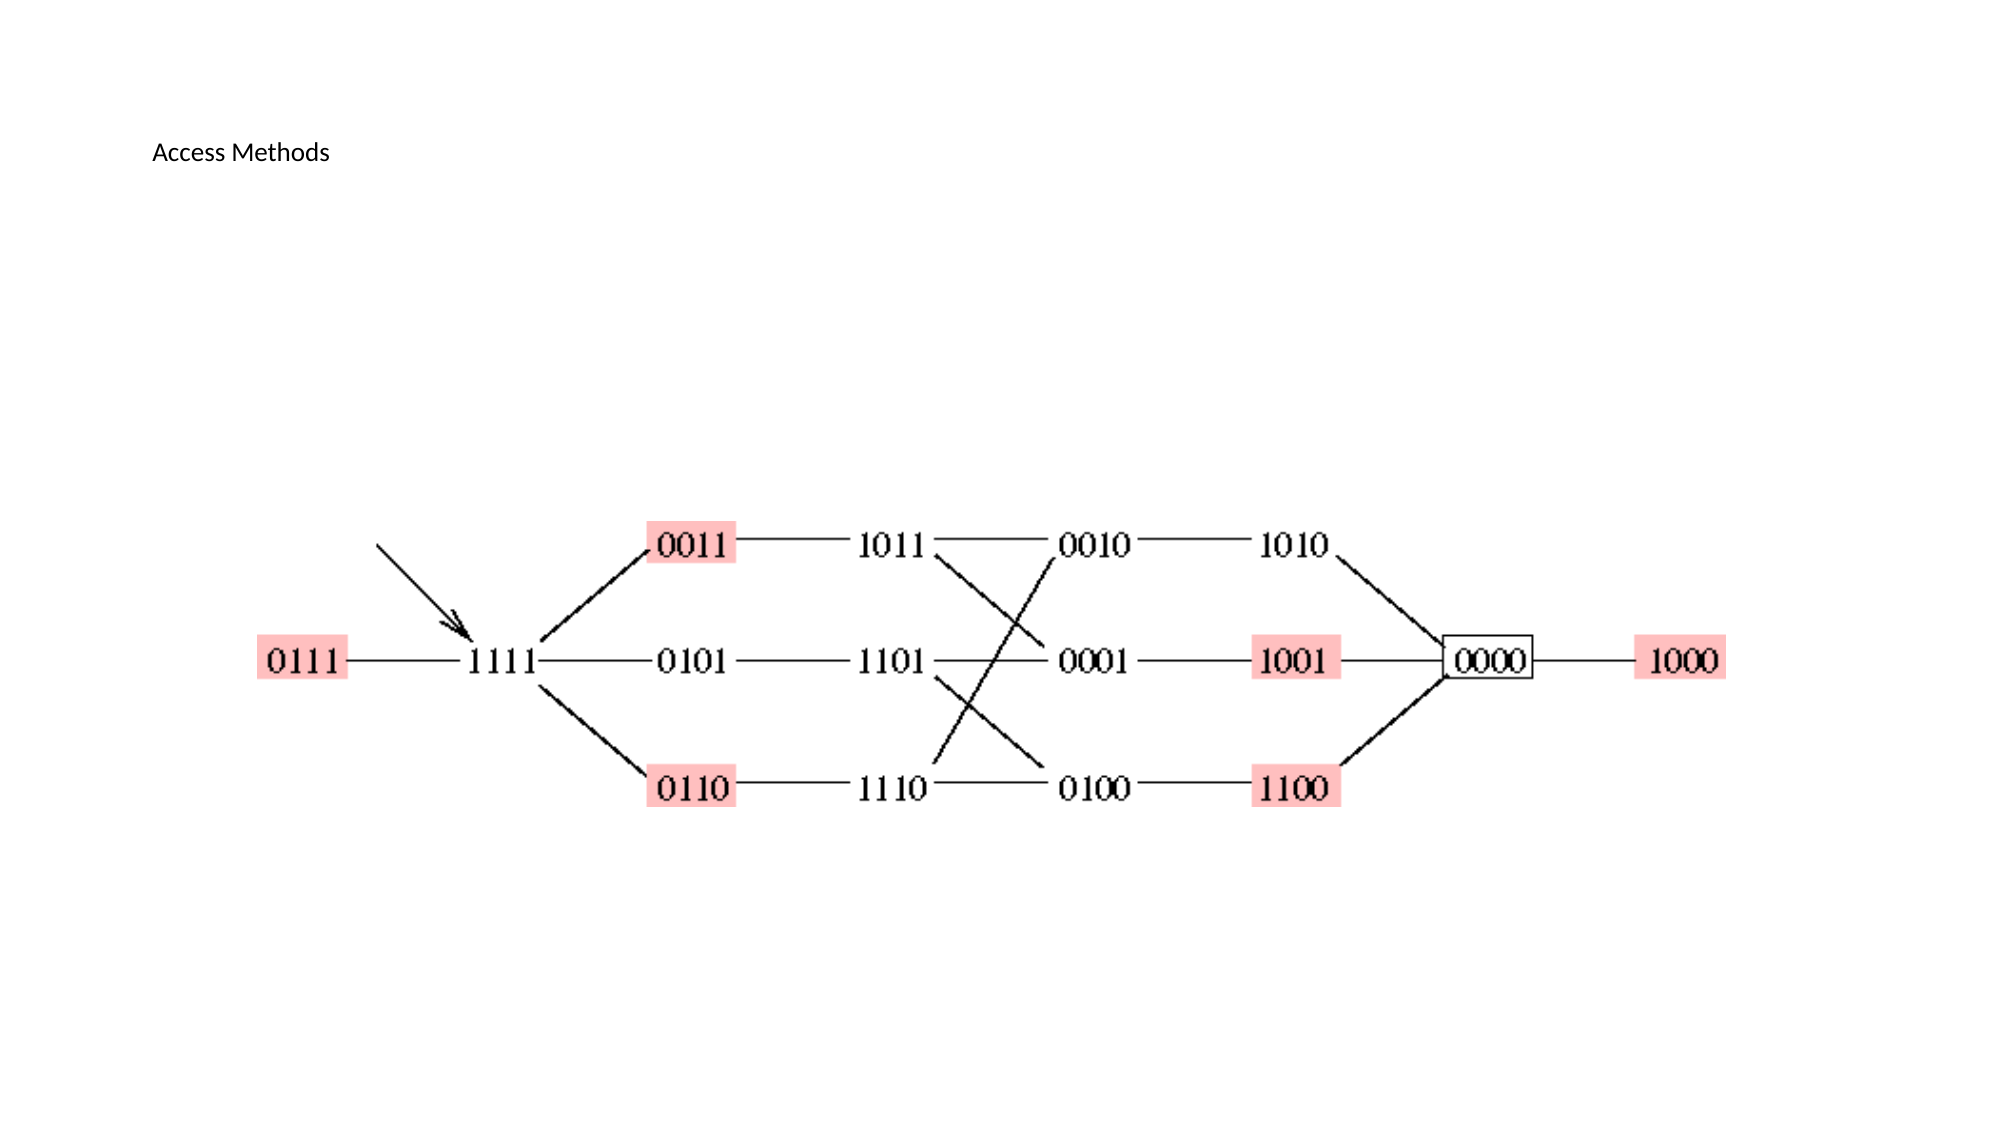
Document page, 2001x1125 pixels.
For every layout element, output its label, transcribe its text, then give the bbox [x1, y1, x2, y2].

picture [257, 521, 1726, 807]
title Access Methods [137, 59, 1863, 278]
